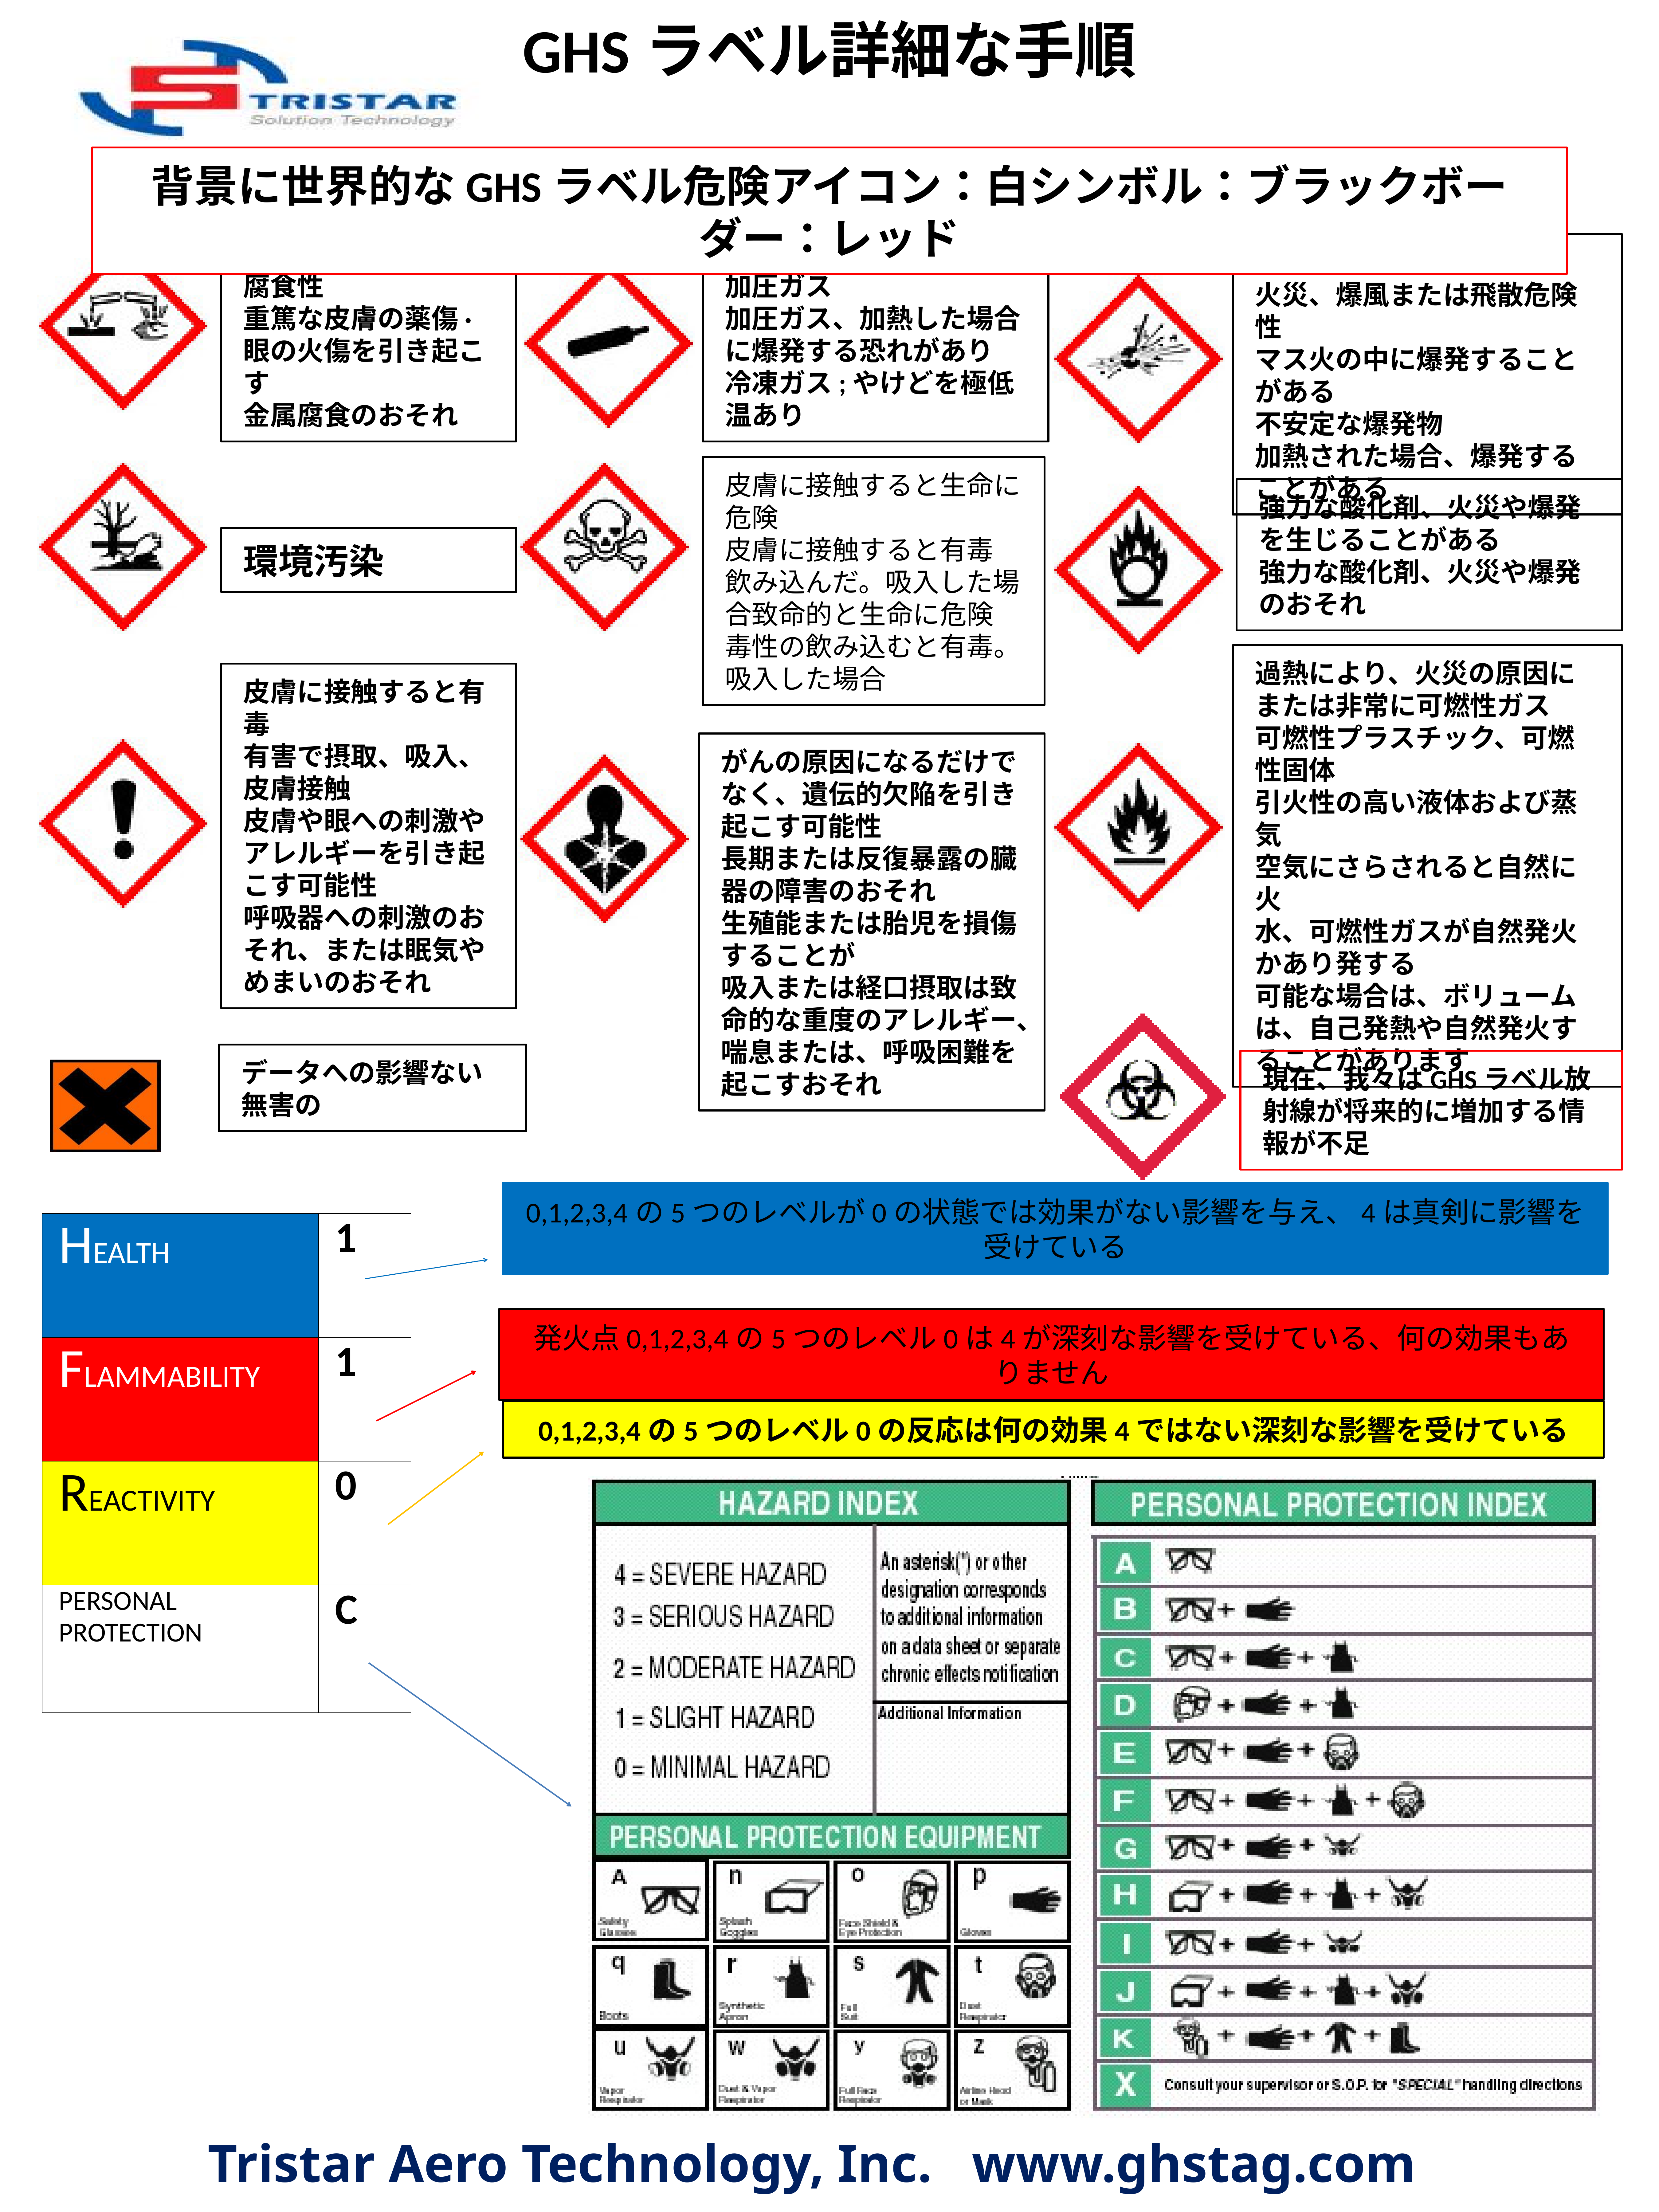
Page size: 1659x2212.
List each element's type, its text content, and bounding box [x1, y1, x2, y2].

picture [1052, 273, 1225, 446]
picture [37, 239, 210, 413]
picture [1060, 1014, 1226, 1180]
text_box 0,1,2,3,4の5つのレベル0の反応は何の効果4ではない深刻な影響を受けている [503, 1401, 1604, 1458]
text_box 皮膚に接触すると有毒 有害で摂取、吸入、皮膚接触 皮膚や眼への刺激やアレルギーを引き起こす可能性 呼吸器への刺激のおそれ、または眠気やめまいのおそれ [221, 663, 516, 1008]
text_box 0,1,2,3,4の5つのレベルが0の状態では効果がない影響を与え、4は真剣に影響を受けている [503, 1182, 1608, 1274]
table_cell C [319, 1585, 411, 1712]
picture [37, 37, 498, 166]
picture [588, 1474, 1604, 2120]
table_header 1 [319, 1214, 411, 1337]
text_box 爆発的 火災、爆風または飛散危険性 マス火の中に爆発することがある 不安定な爆発物 加熱された場合、爆発することがある [1233, 234, 1622, 515]
text_box 腐食性 重篤な皮膚の薬傷·眼の火傷を引き起こす 金属腐食のおそれ [221, 274, 516, 441]
table_cell 1 [319, 1338, 411, 1461]
text_box がんの原因になるだけでなく、遺伝的欠陥を引き起こす可能性 長期または反復暴露の臓器の障害のおそれ 生殖能または胎児を損傷することが 吸入または経口摂取は致命的な重度のアレルギー、喘息または、呼吸困難を起こすおそれ [699, 733, 1045, 1111]
text_box 過熱により、火災の原因に または非常に可燃性ガス 可燃性プラスチック、可燃性固体 引火性の高い液体および蒸気 空気にさらされると自然に火 水、可燃性ガスが自然発火かあり発する 可能な場合は、ボリュームは、自己発熱や自然発火することがあります [1233, 645, 1622, 1087]
text_box 環境汚染 [221, 528, 516, 592]
picture [522, 257, 695, 430]
text_box 強力な酸化剤、火災や爆発を生じることがある 強力な酸化剤、火災や爆発のおそれ [1237, 479, 1622, 630]
text_box Tristar Aero Technology, Inc. www.ghstag.com [0, 2120, 1659, 2203]
text_box GHSラベル詳細な手順 [37, 0, 1622, 96]
text_box 皮膚に接触すると生命に危険 皮膚に接触すると有毒 飲み込んだ。吸入した場合致命的と生命に危険 毒性の飲み込むと有毒。吸入した場合 [703, 457, 1045, 705]
text_box 加圧ガス 加圧ガス、加熱した場合に爆発する恐れがあり 冷凍ガス;やけどを極低温あり [703, 274, 1049, 441]
table_header HEALTH [42, 1214, 318, 1337]
picture [1052, 741, 1225, 914]
text_box 現在、我々はGHSラベル放射線が将来的に増加する情報が不足 [1240, 1050, 1622, 1170]
picture [518, 752, 692, 926]
table_cell PERSONAL PROTECTION [42, 1585, 318, 1712]
picture [37, 737, 210, 910]
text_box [376, 1371, 477, 1421]
text_box 背景に世界的なGHSラベル危険アイコン：白シンボル：ブラックボーダー：レッド [92, 147, 1567, 274]
text_box データへの影響ない 無害の [219, 1044, 526, 1131]
picture [1052, 484, 1225, 657]
picture [37, 461, 210, 634]
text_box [388, 1451, 484, 1525]
table_cell FLAMMABILITY [42, 1338, 318, 1461]
picture [518, 461, 692, 634]
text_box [368, 1663, 572, 1807]
text_box 発火点0,1,2,3,4の5つのレベル0は4が深刻な影響を受けている、何の効果もありません [499, 1308, 1604, 1400]
table_cell REACTIVITY [42, 1461, 318, 1585]
table_cell 0 [319, 1461, 411, 1585]
picture [50, 1060, 161, 1152]
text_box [365, 1259, 488, 1279]
